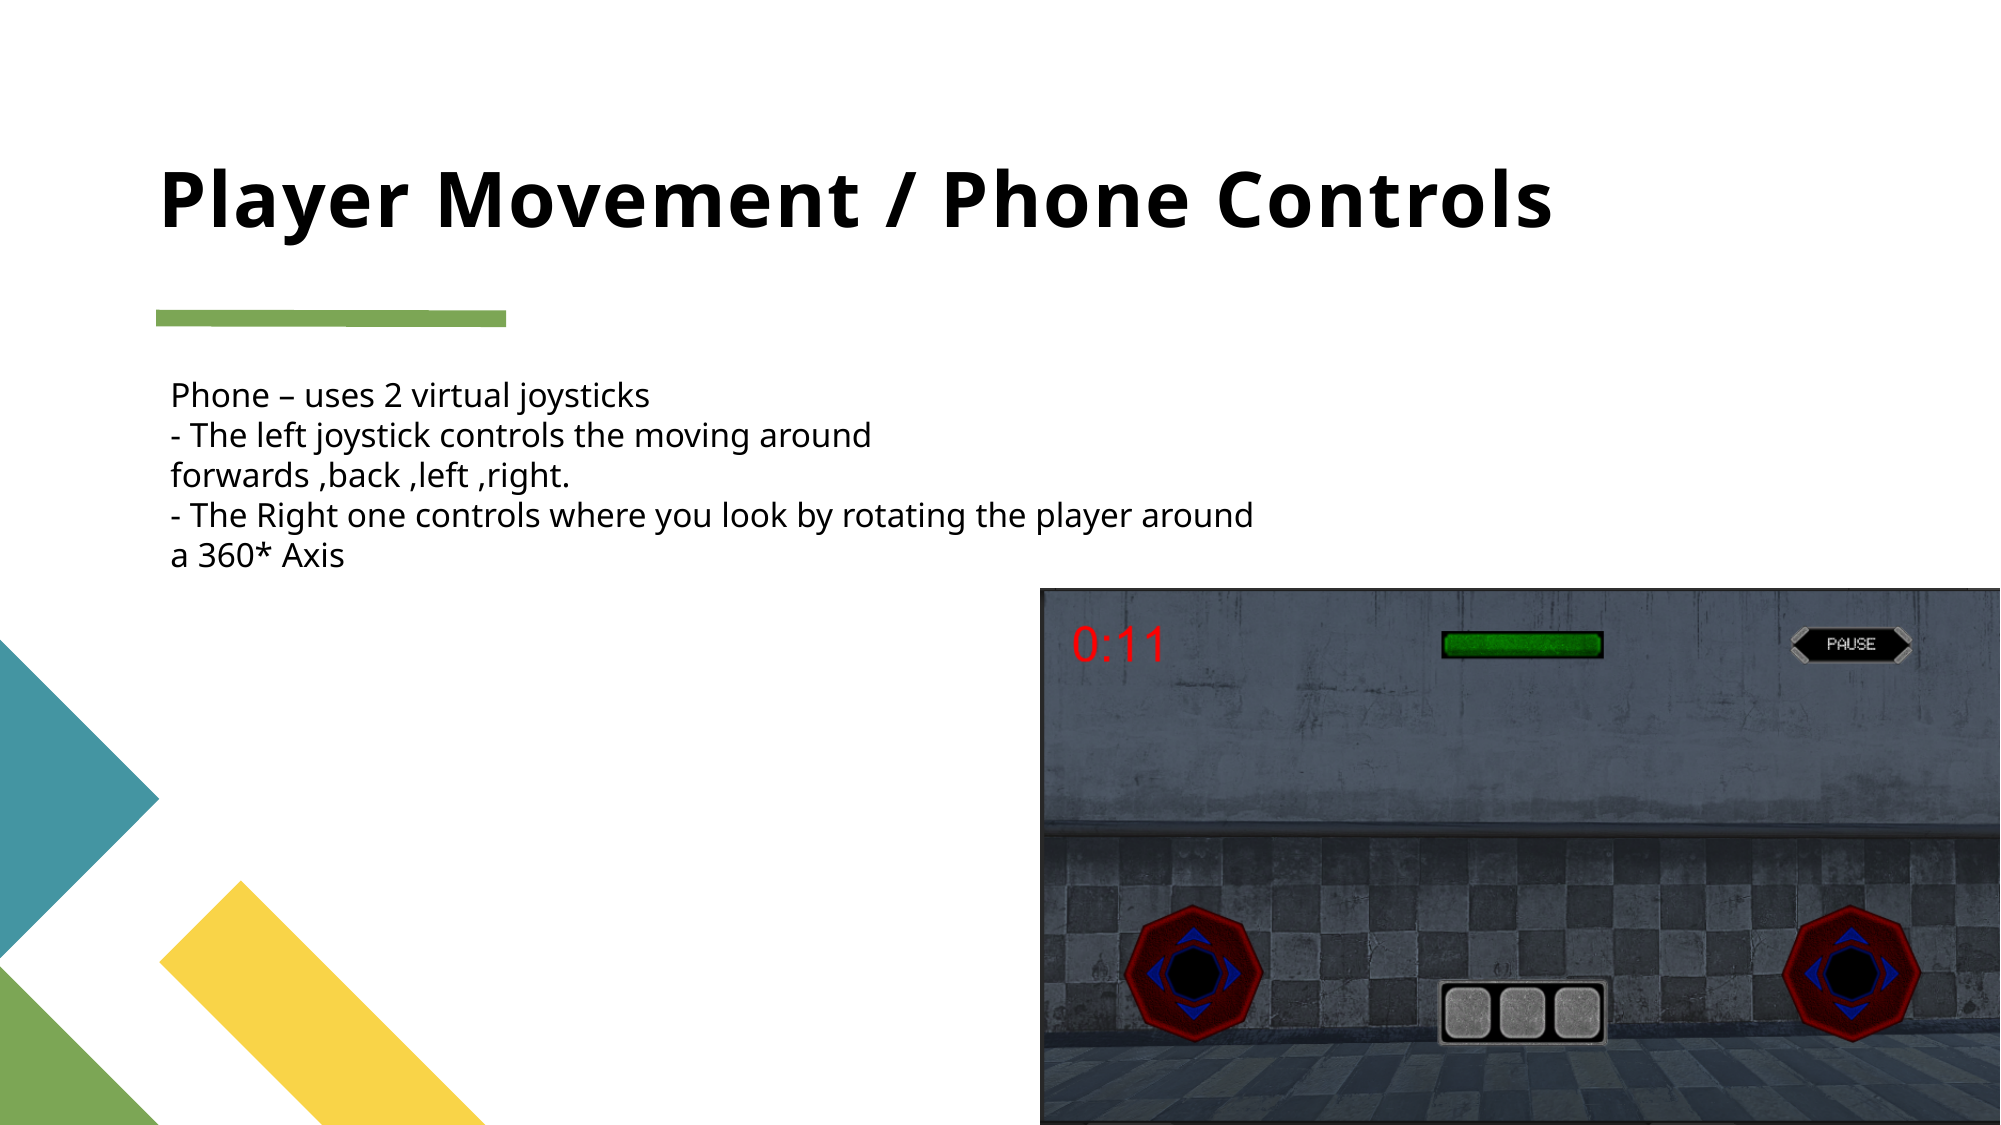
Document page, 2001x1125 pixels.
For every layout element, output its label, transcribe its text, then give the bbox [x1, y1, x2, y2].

picture [1040, 588, 2000, 1125]
list Phone – uses 2 virtual joysticks - The left joystick controls the moving around forwards ,back ,left ,right. - The Right one controls where you look by rotating the player around a 360* Axis [170, 374, 1269, 843]
title Player Movement / Phone Controls [158, 144, 1665, 245]
